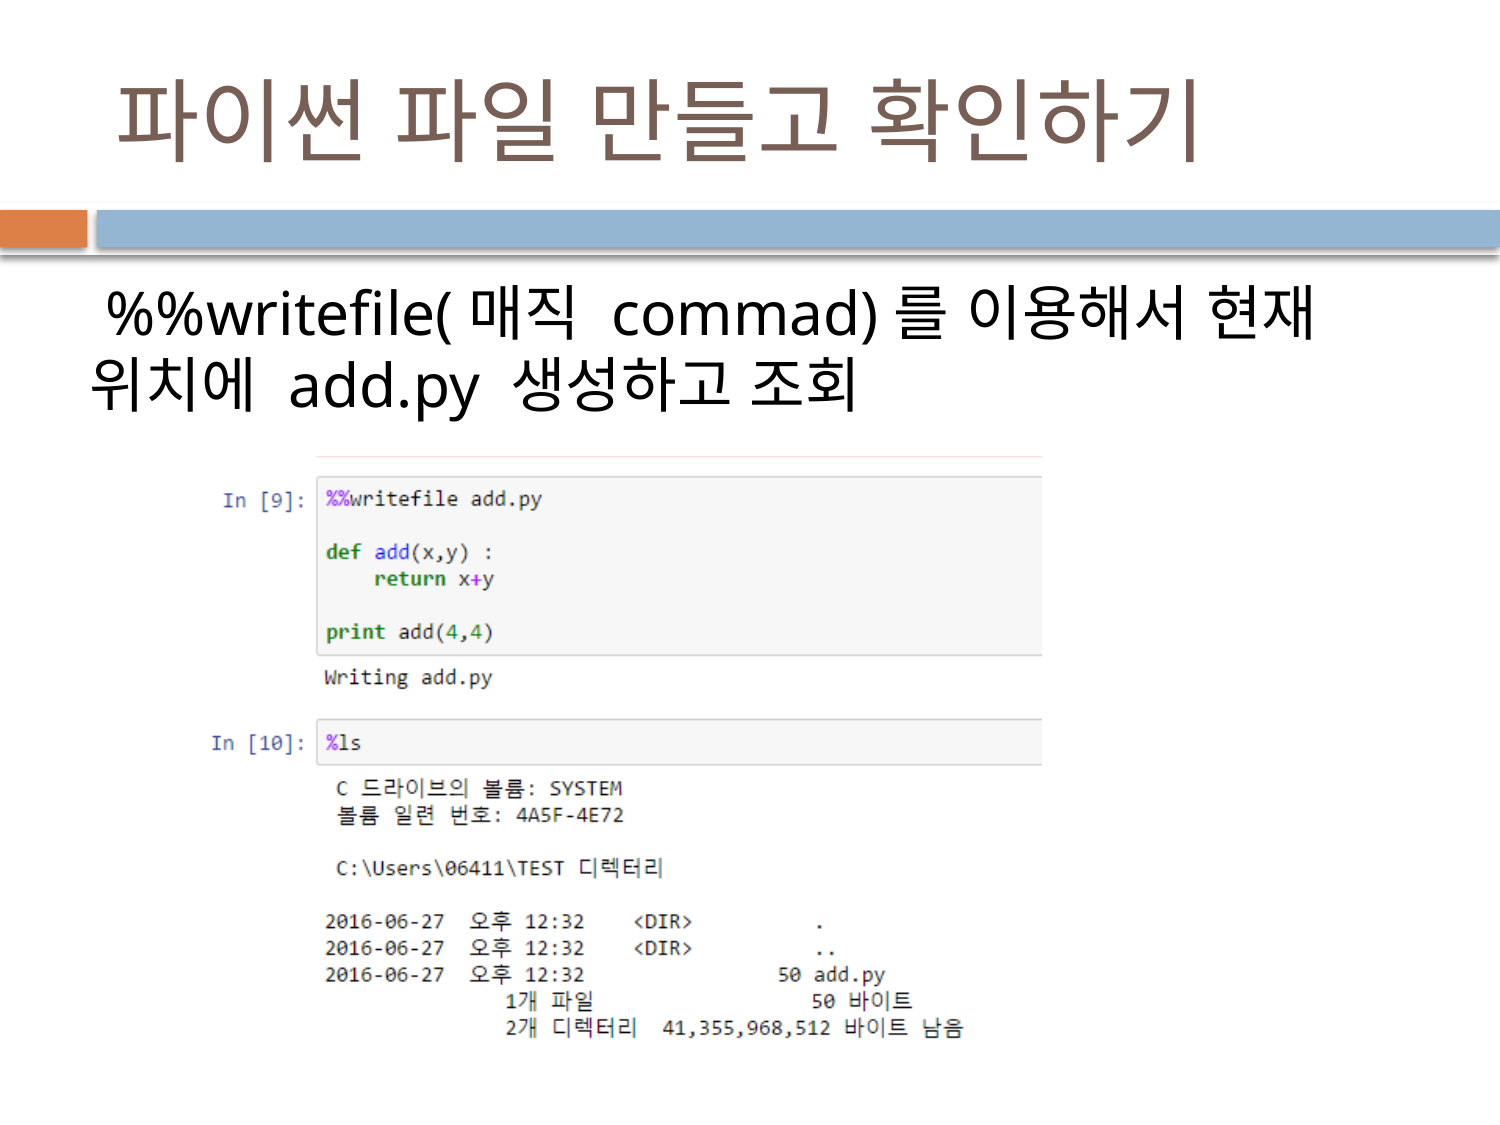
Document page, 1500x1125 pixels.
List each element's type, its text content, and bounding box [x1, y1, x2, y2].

list %%writefile(매직 commad)를 이용해서 현재 위치에 add.py 생성하고 조회 [75, 267, 1425, 463]
picture [170, 455, 1042, 1057]
title 파이썬 파일 만들고 확인하기 [100, 37, 1438, 200]
